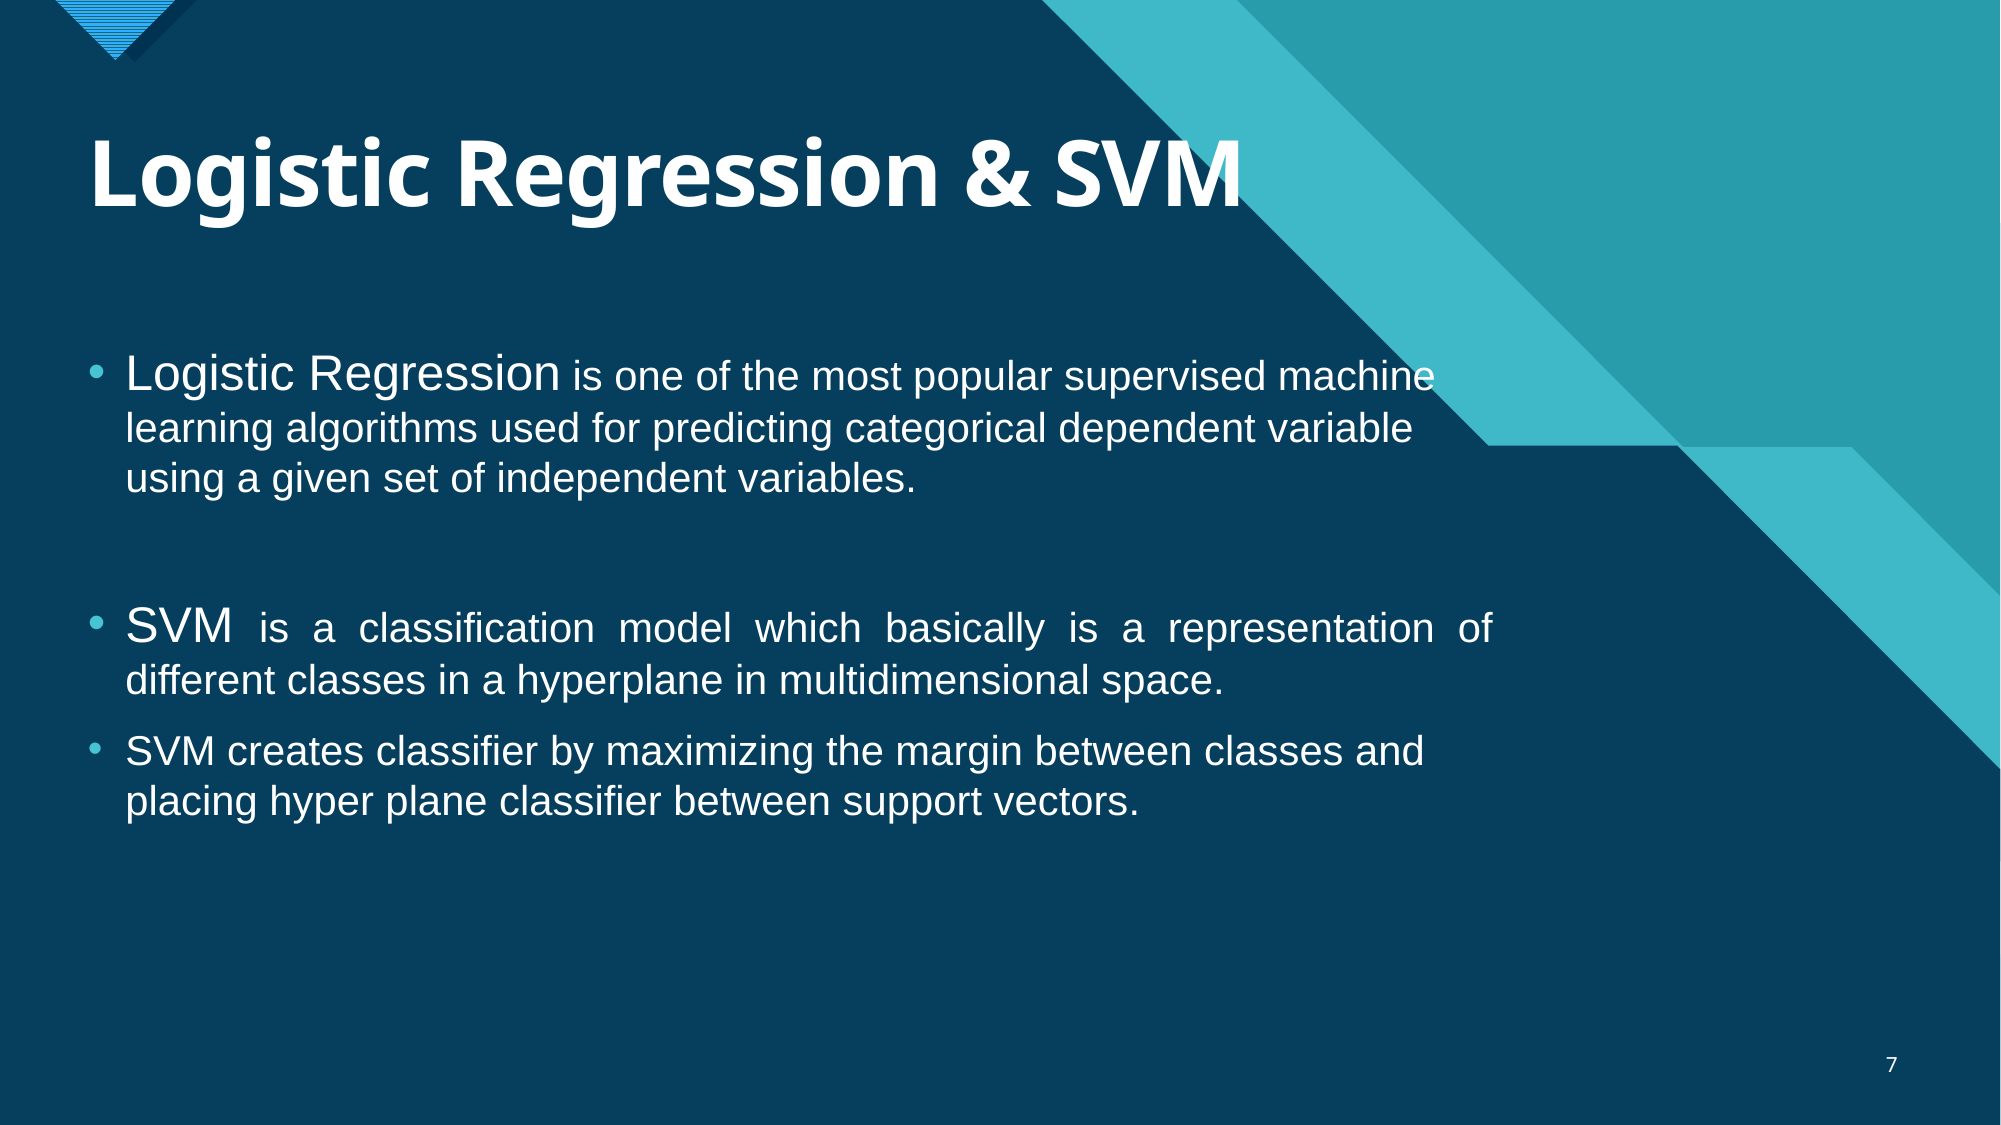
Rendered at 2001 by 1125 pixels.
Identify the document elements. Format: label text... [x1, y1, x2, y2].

title Logistic Regression & SVM [72, 120, 1322, 236]
list Logistic Regression is one of the most popular supervised machine learning algorithms used for predicting categorical dependent variable using a given set of independent variables. SVM is a classification model which basically is a representation of different classes in a hyperplane in multidimensional space. SVM creates classifier by maximizing the margin between classes and placing hyper plane classifier between support vectors. [72, 333, 1514, 1005]
slide_number 7 [1845, 1035, 1913, 1096]
